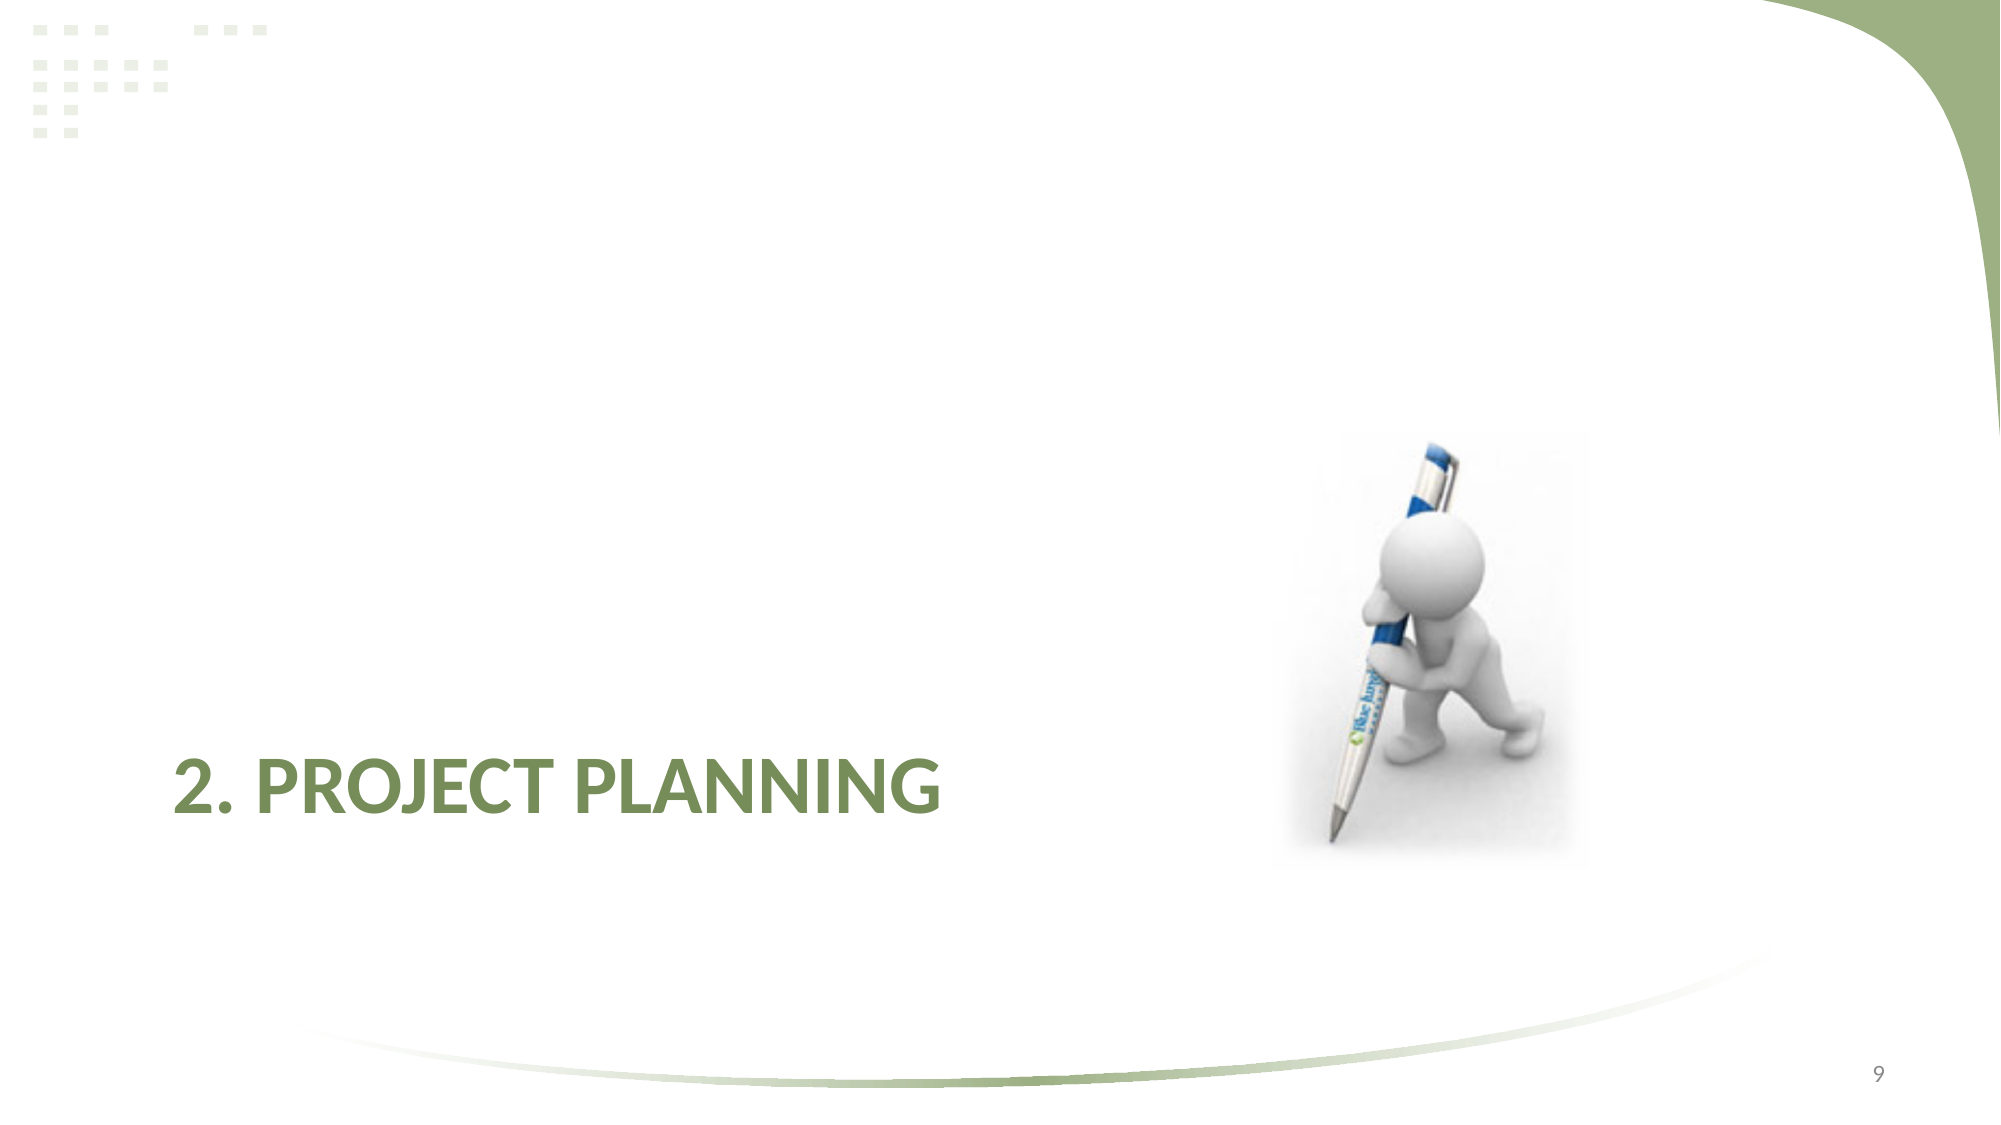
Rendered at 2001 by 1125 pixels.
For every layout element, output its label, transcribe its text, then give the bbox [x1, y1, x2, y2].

title 2. Project Planning [157, 722, 1858, 947]
slide_number 9 [1433, 1042, 1900, 1103]
picture [1271, 432, 1591, 870]
